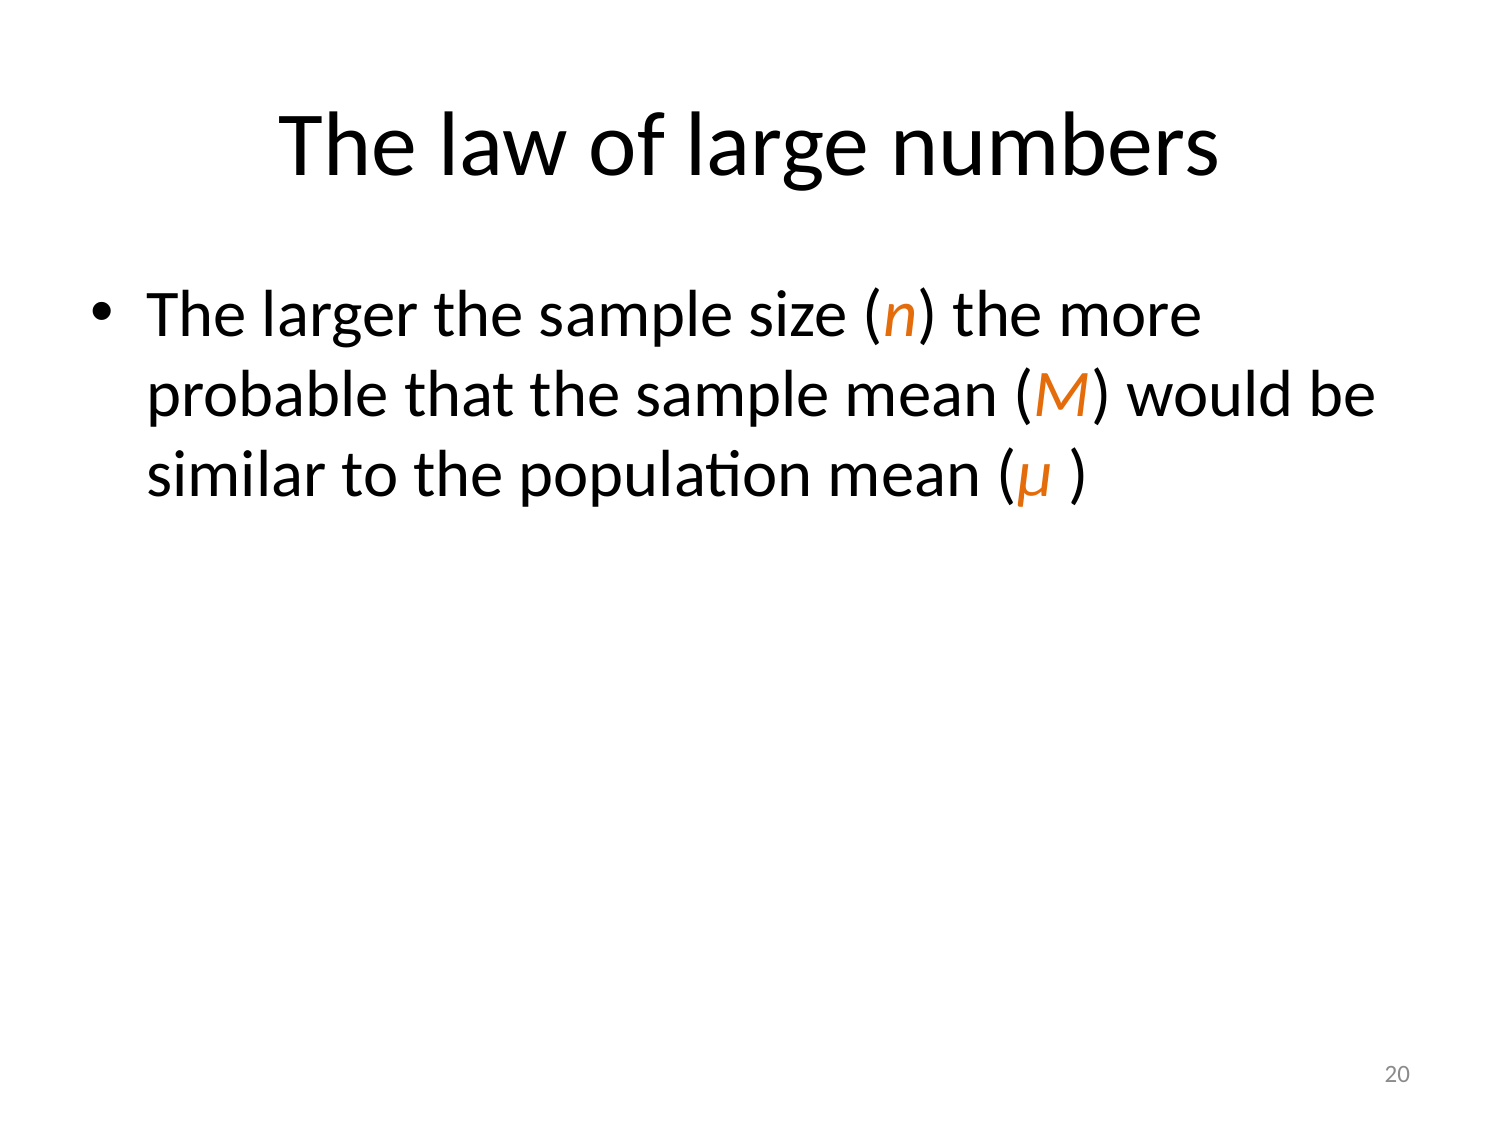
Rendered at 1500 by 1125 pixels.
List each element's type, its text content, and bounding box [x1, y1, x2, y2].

list The larger the sample size (n) the more probable that the sample mean (M) would be similar to the population mean (µ ) [75, 262, 1425, 525]
title The law of large numbers [75, 45, 1425, 233]
slide_number 20 [1074, 1042, 1425, 1103]
